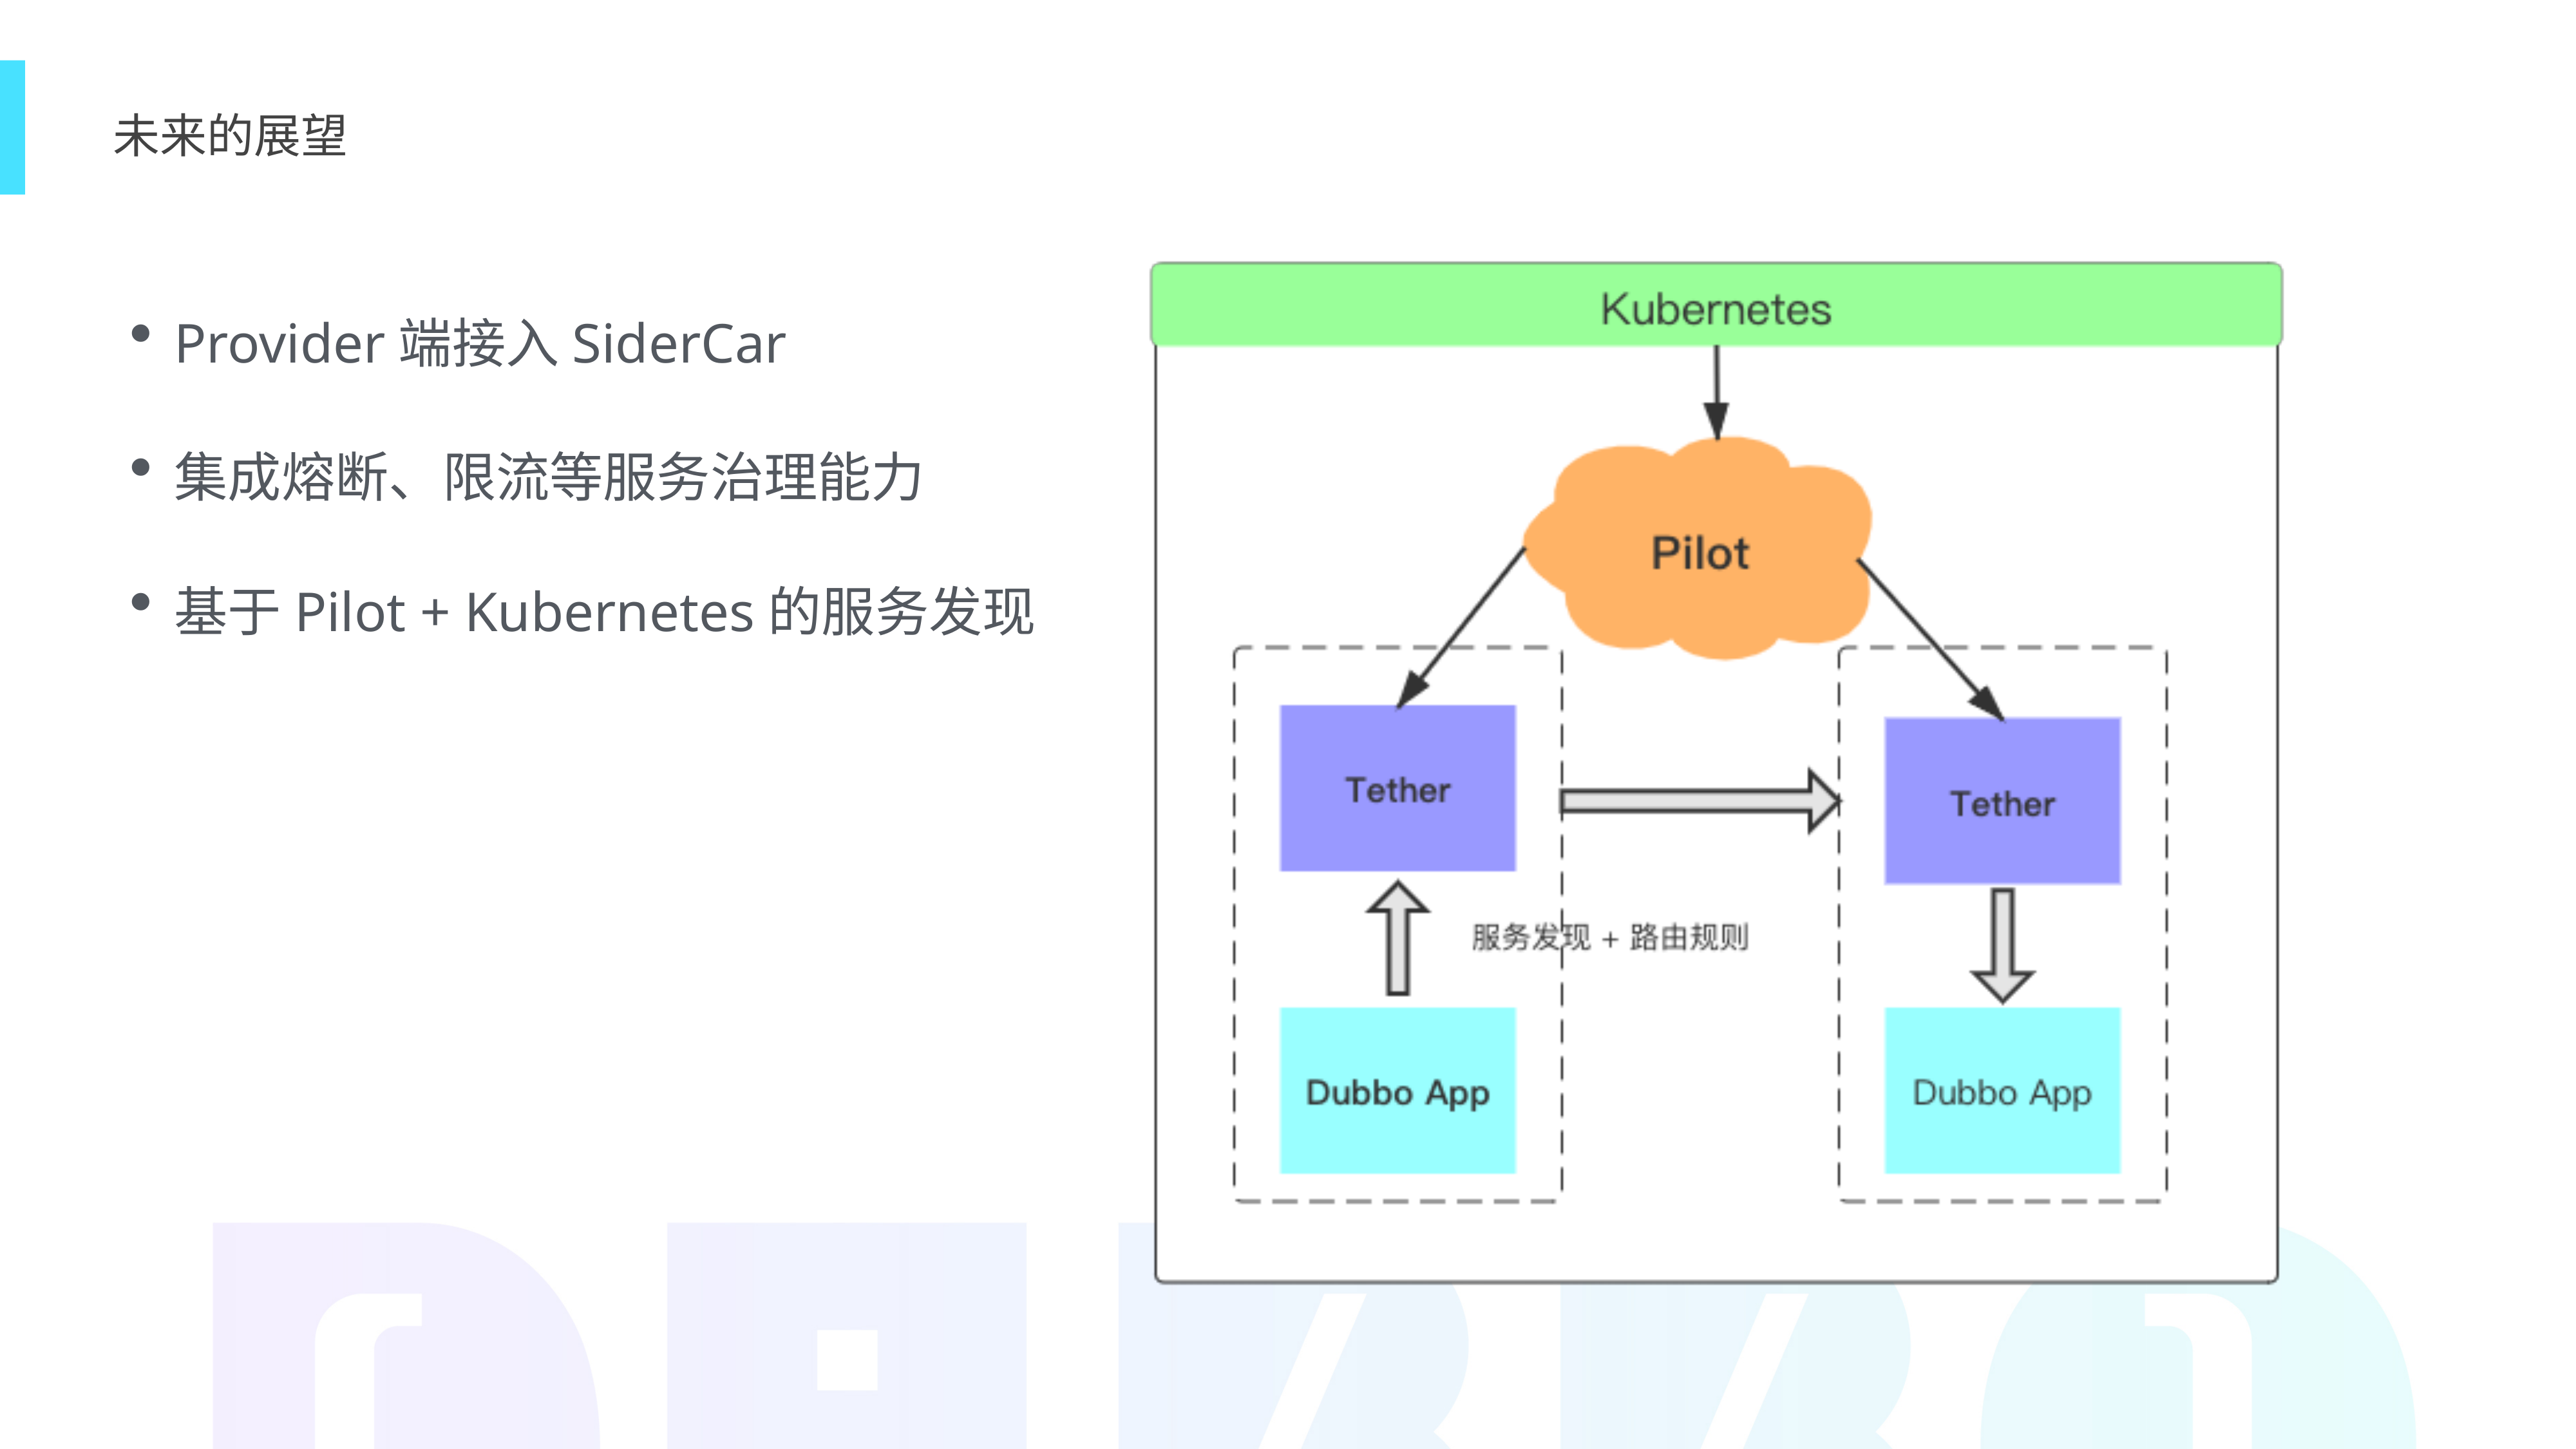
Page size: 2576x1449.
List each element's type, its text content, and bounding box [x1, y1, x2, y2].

text_box 未来的展望 [108, 100, 1895, 168]
picture [0, 0, 2576, 1449]
text_box [0, 60, 25, 195]
text_box Provider端接入SiderCar 集成熔断、限流等服务治理能力 基于Pilot + Kubernetes的服务发现 [124, 234, 1095, 647]
